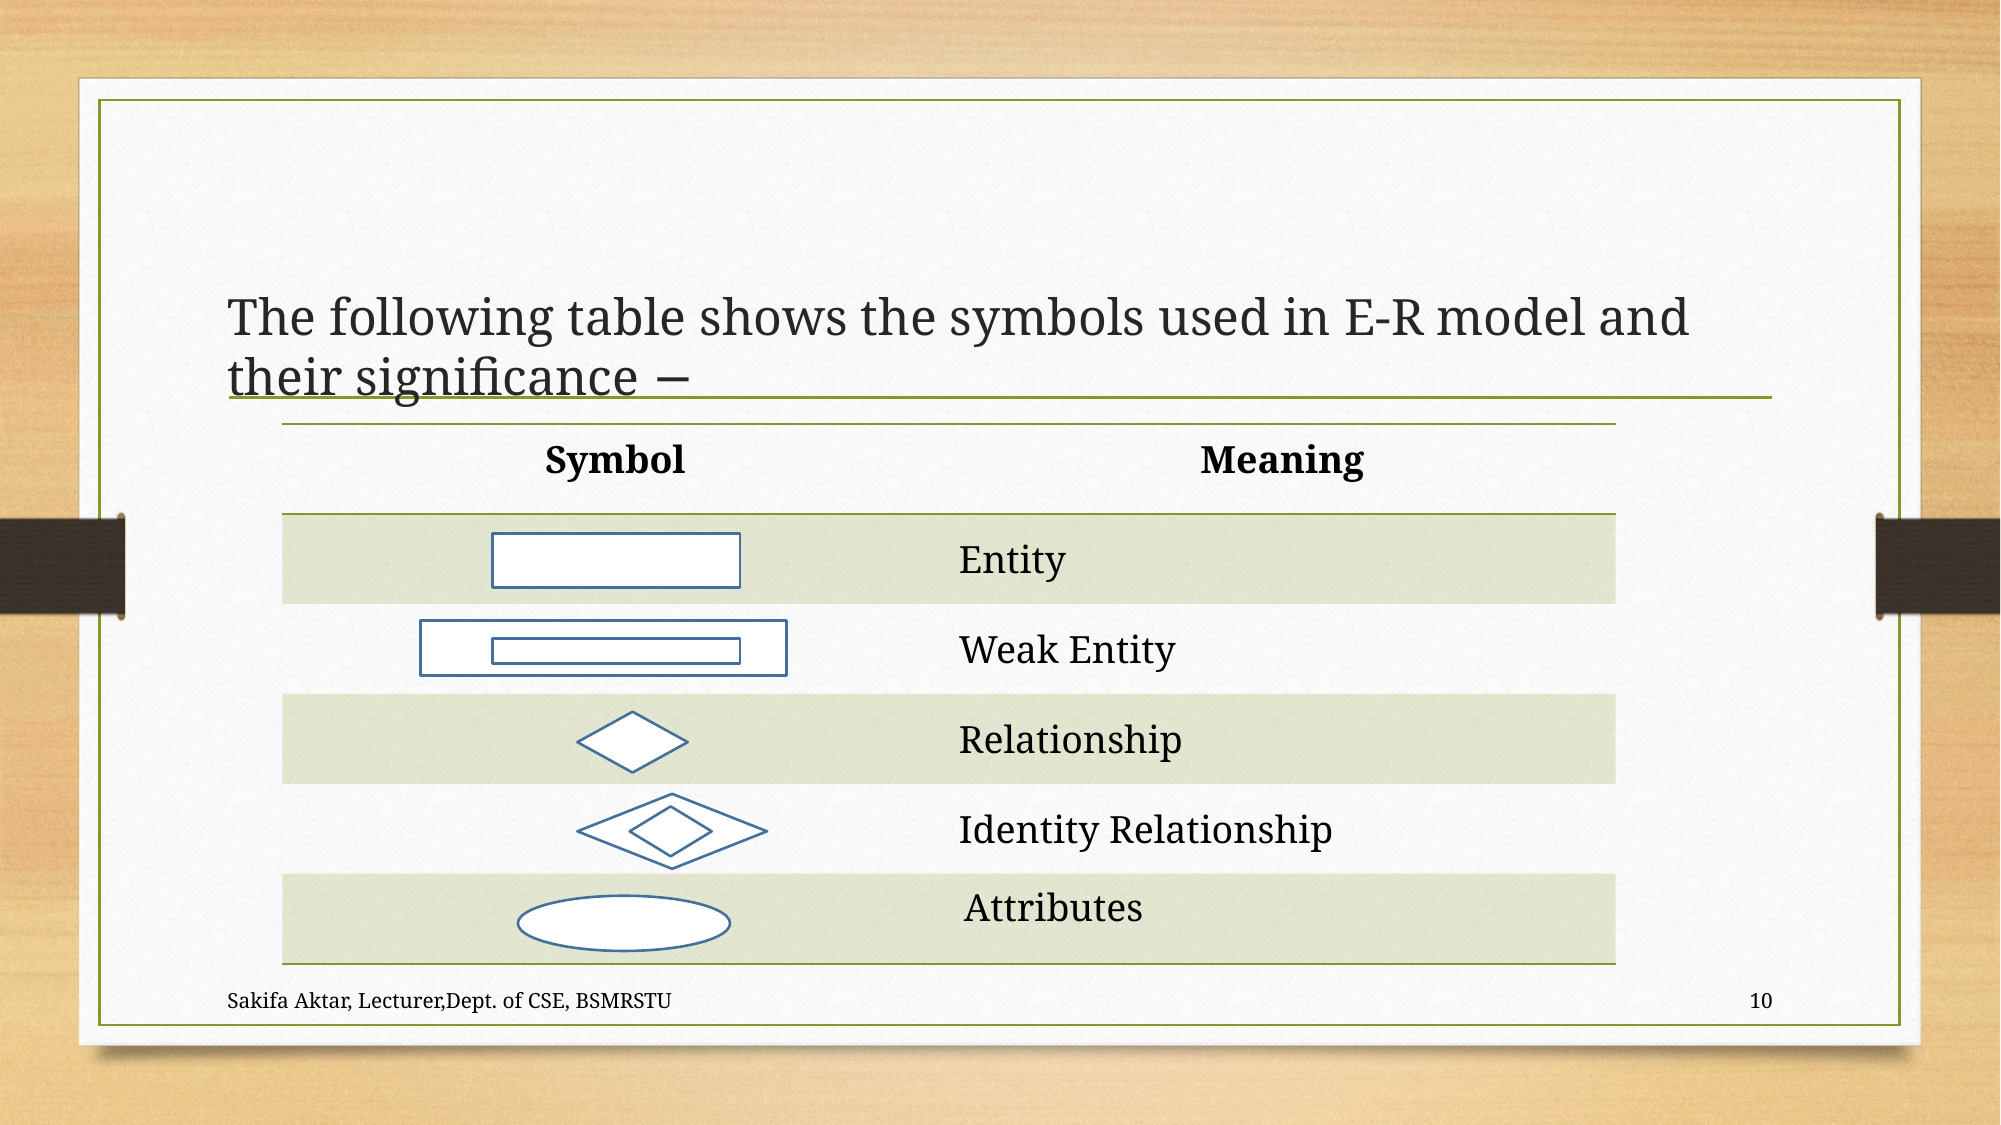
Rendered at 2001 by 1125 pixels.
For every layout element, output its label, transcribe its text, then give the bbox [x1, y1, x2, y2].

table_header Meaning [949, 425, 1616, 513]
footer Sakifa Aktar, Lecturer,Dept. of CSE, BSMRSTU [212, 979, 1411, 1025]
text_box [419, 619, 788, 677]
table_cell [282, 694, 949, 784]
table_cell Entity [949, 515, 1616, 604]
table_cell Attributes [949, 874, 1616, 963]
table_cell [282, 604, 949, 694]
list The following table shows the symbols used in E-R model and their significance − [212, 277, 1788, 964]
table_cell Relationship [949, 694, 1616, 784]
table_cell [282, 784, 949, 874]
table_header Symbol [282, 425, 949, 513]
text_box [516, 894, 732, 953]
table_cell [282, 515, 949, 604]
text_box [491, 532, 741, 589]
slide_number 10 [1698, 979, 1788, 1025]
text_box [491, 637, 741, 665]
text_box [576, 792, 769, 871]
text_box [628, 805, 714, 858]
table_cell Identity Relationship [949, 784, 1616, 874]
table_cell [282, 874, 949, 963]
table_cell Weak Entity [949, 604, 1616, 694]
text_box [576, 710, 690, 774]
picture [0, 0, 2001, 1125]
